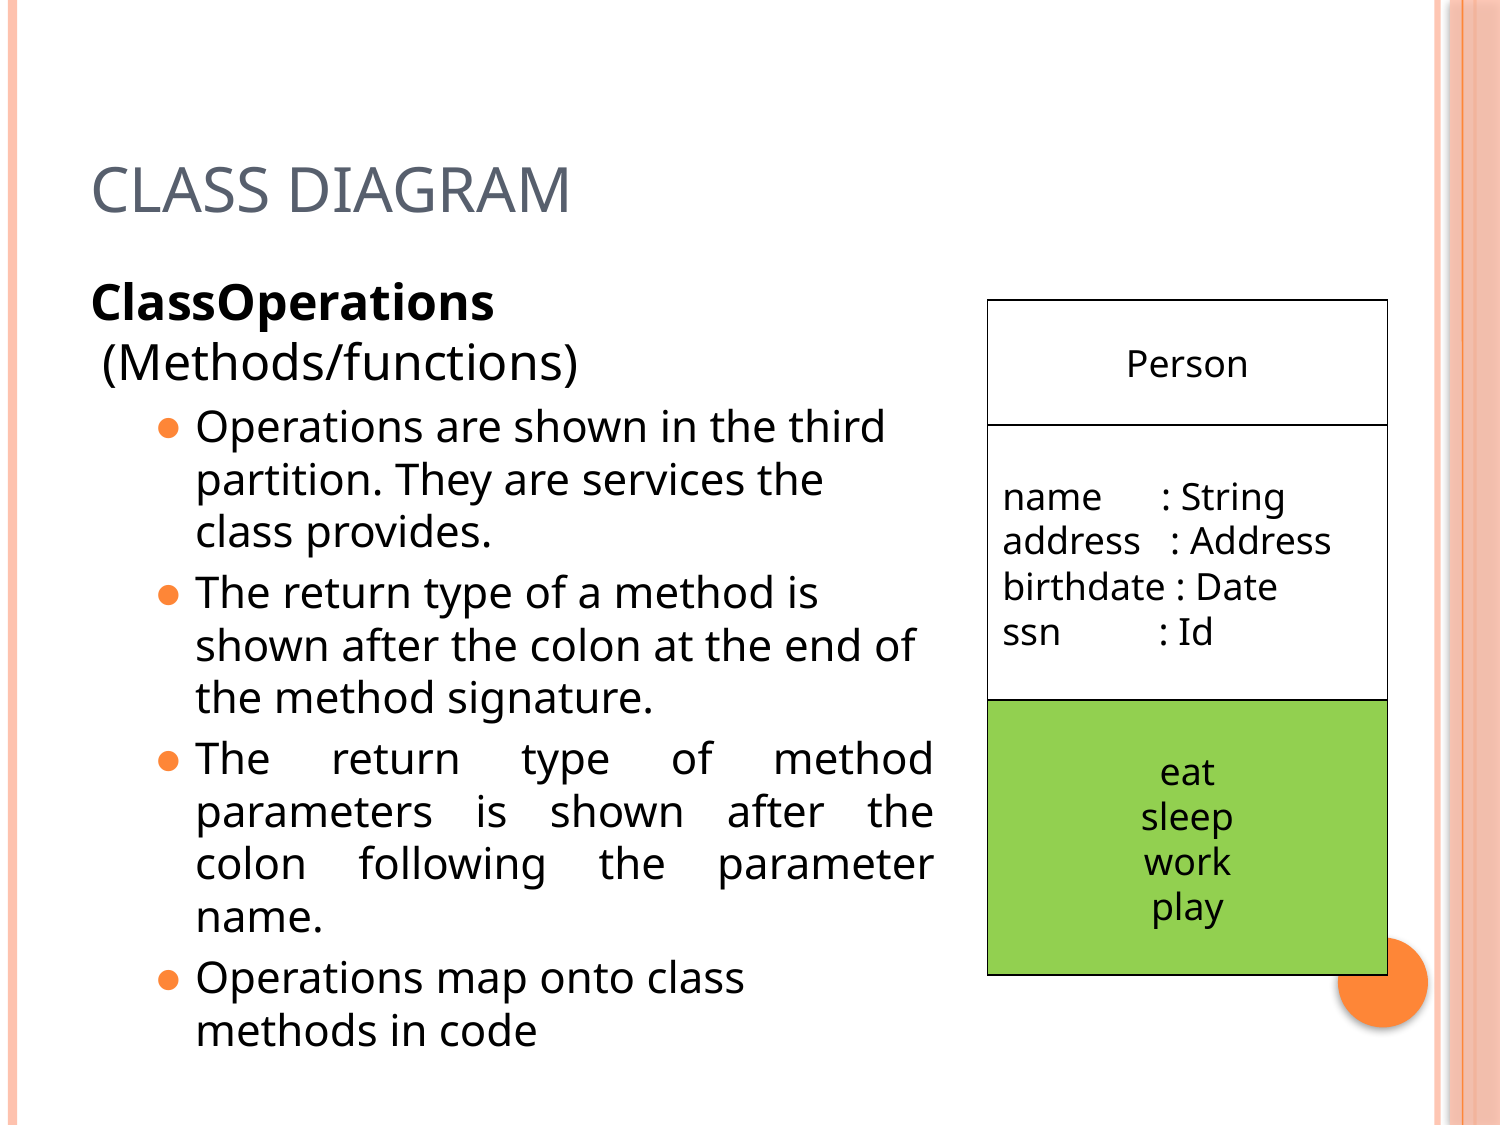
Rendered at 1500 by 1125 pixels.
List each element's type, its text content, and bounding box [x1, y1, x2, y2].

list ClassOperations (Methods/functions) Operations are shown in the third partition. They are services the class provides. The return type of a method is shown after the colon at the end of the method signature. The return type of method parameters is shown after the colon following the parameter name. Operations map onto class methods in code [75, 262, 950, 1062]
title CLASS DIAGRAM [75, 45, 1300, 233]
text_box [986, 299, 1388, 976]
